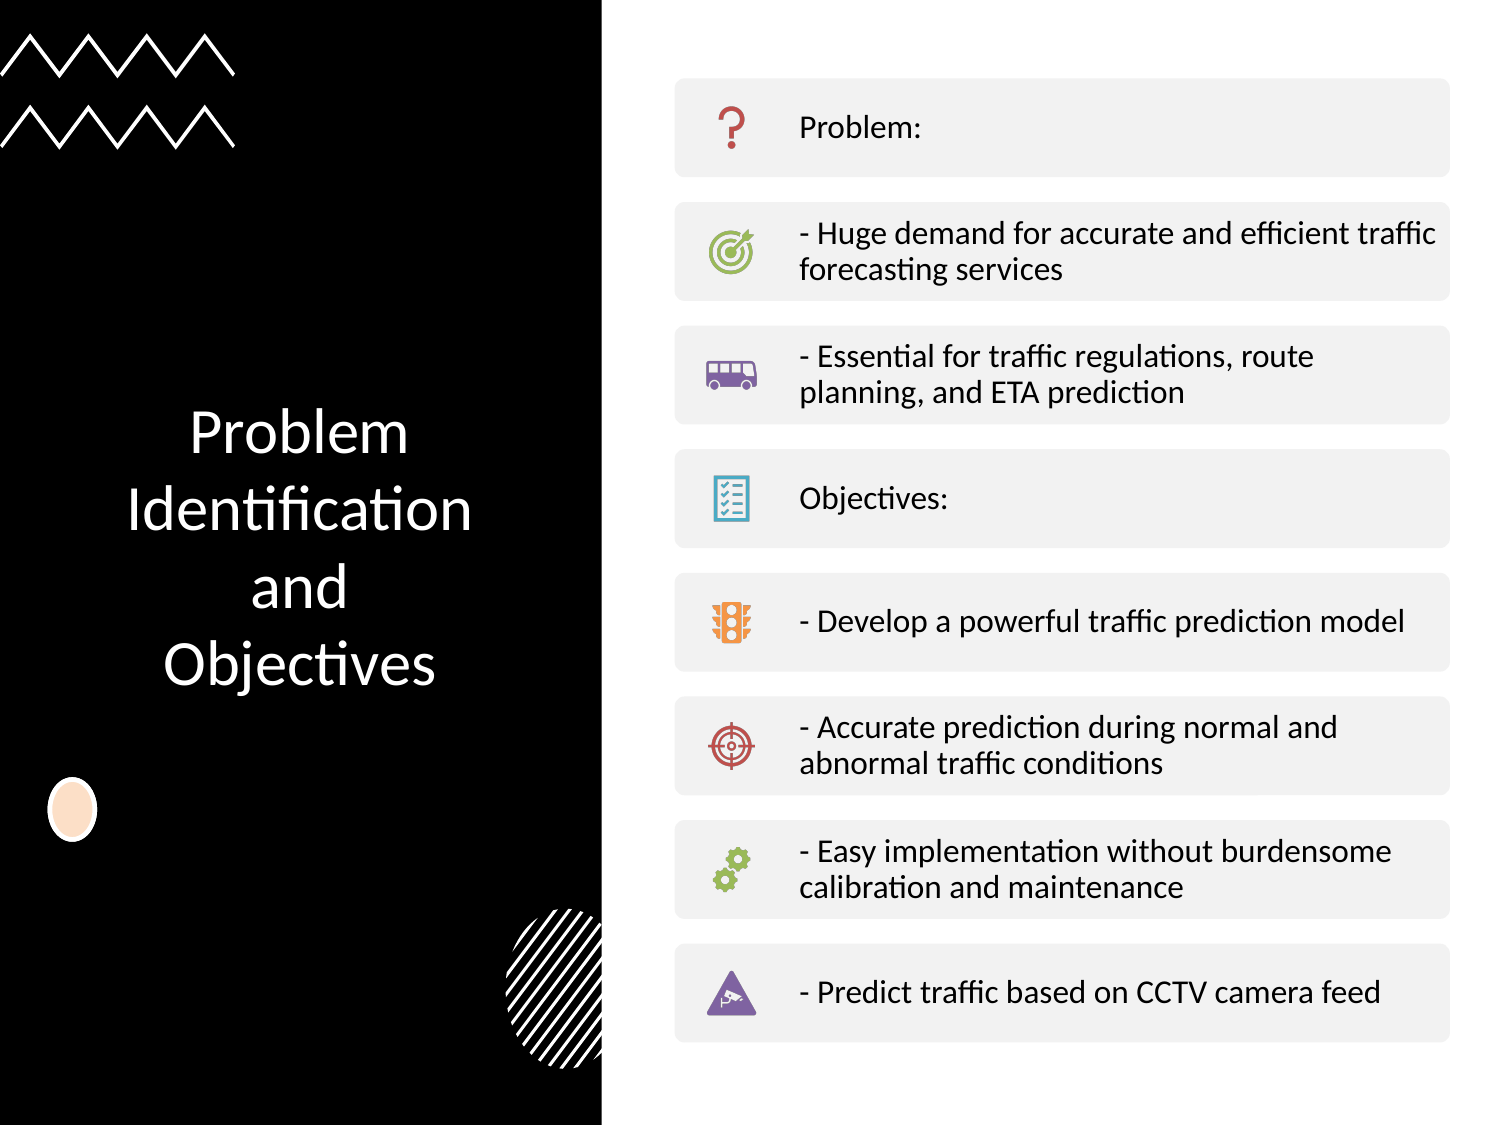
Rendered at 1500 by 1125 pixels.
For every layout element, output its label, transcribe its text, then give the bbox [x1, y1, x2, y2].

text_box [0, 0, 604, 1125]
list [674, 78, 1451, 1043]
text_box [505, 908, 626, 1069]
text_box [604, 0, 1500, 1125]
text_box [0, 33, 236, 150]
title Problem Identification and Objectives [103, 196, 497, 892]
text_box [47, 777, 97, 842]
